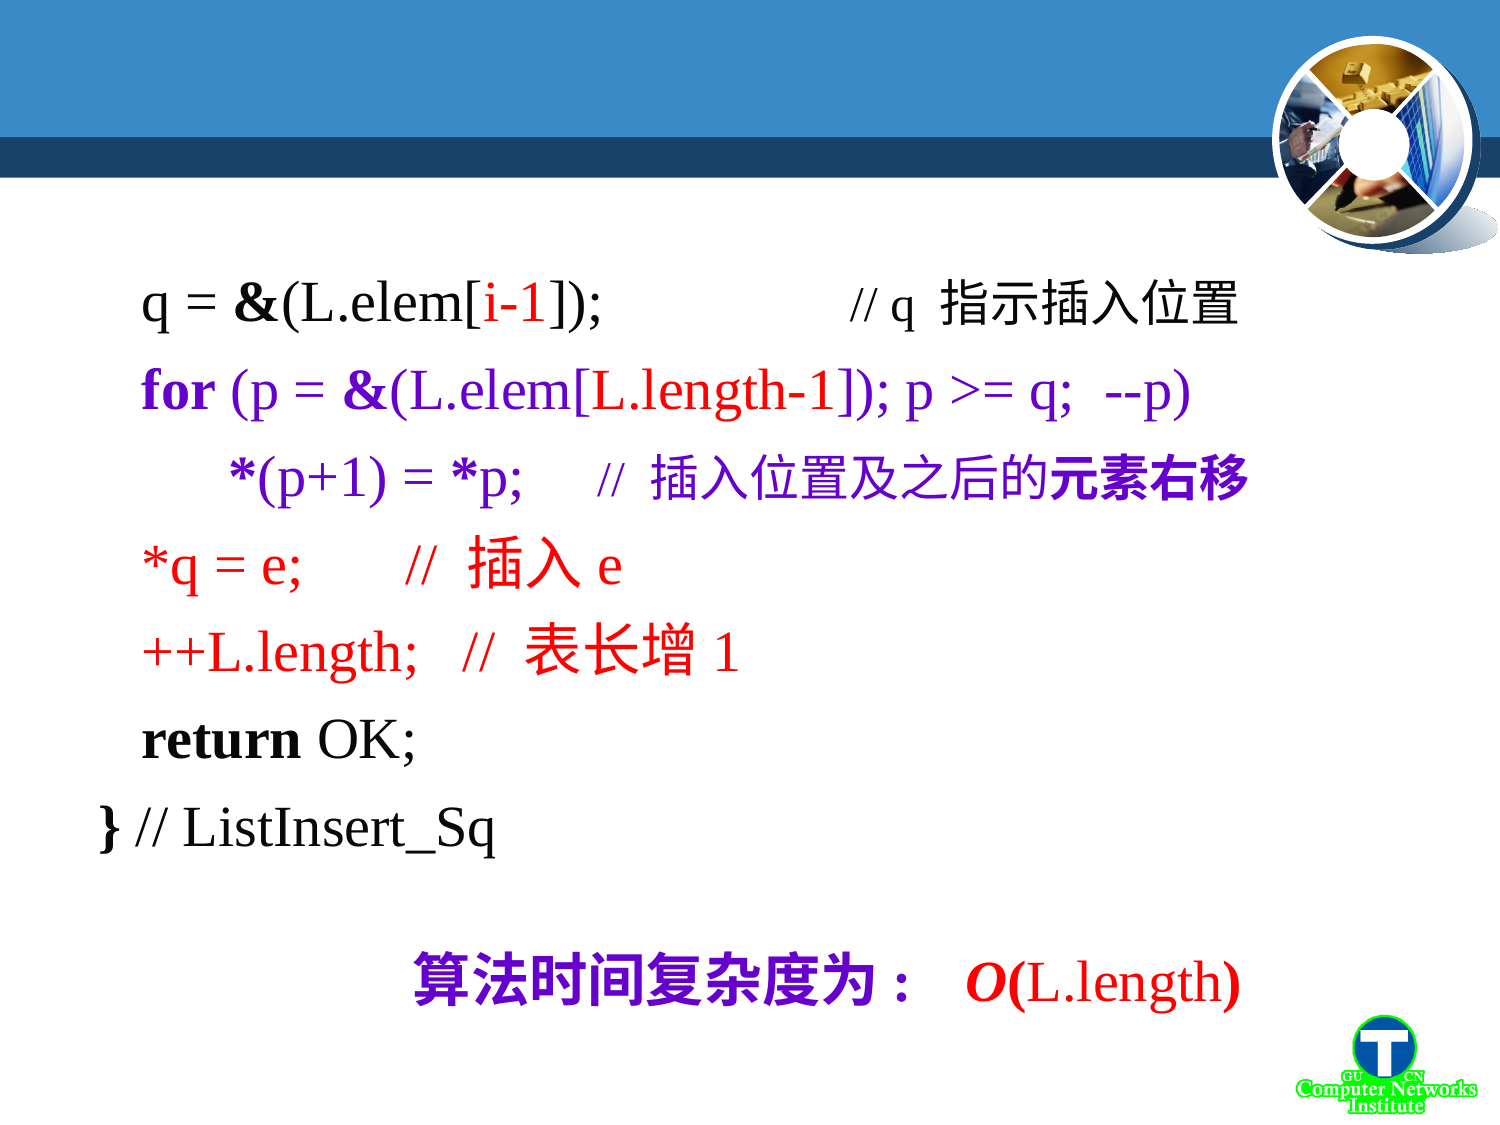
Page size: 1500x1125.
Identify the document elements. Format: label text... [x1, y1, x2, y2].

picture [1309, 44, 1433, 116]
text_box q = &(L.elem[i-1]); // q 指示插入位置 for (p = &(L.elem[L.length-1]); p >= q; --p) *(p+1) = *p; // 插入位置及之后的元素右移 *q = e; // 插入e ++L.length; // 表长增1 return OK; } // ListInsert_Sq [83, 238, 1265, 866]
picture [1307, 168, 1435, 238]
picture [1396, 72, 1465, 207]
text_box 算法时间复杂度为: [398, 935, 928, 1021]
text_box O(L.length) [950, 935, 1258, 1021]
picture [1293, 1012, 1479, 1117]
picture [1279, 73, 1349, 205]
